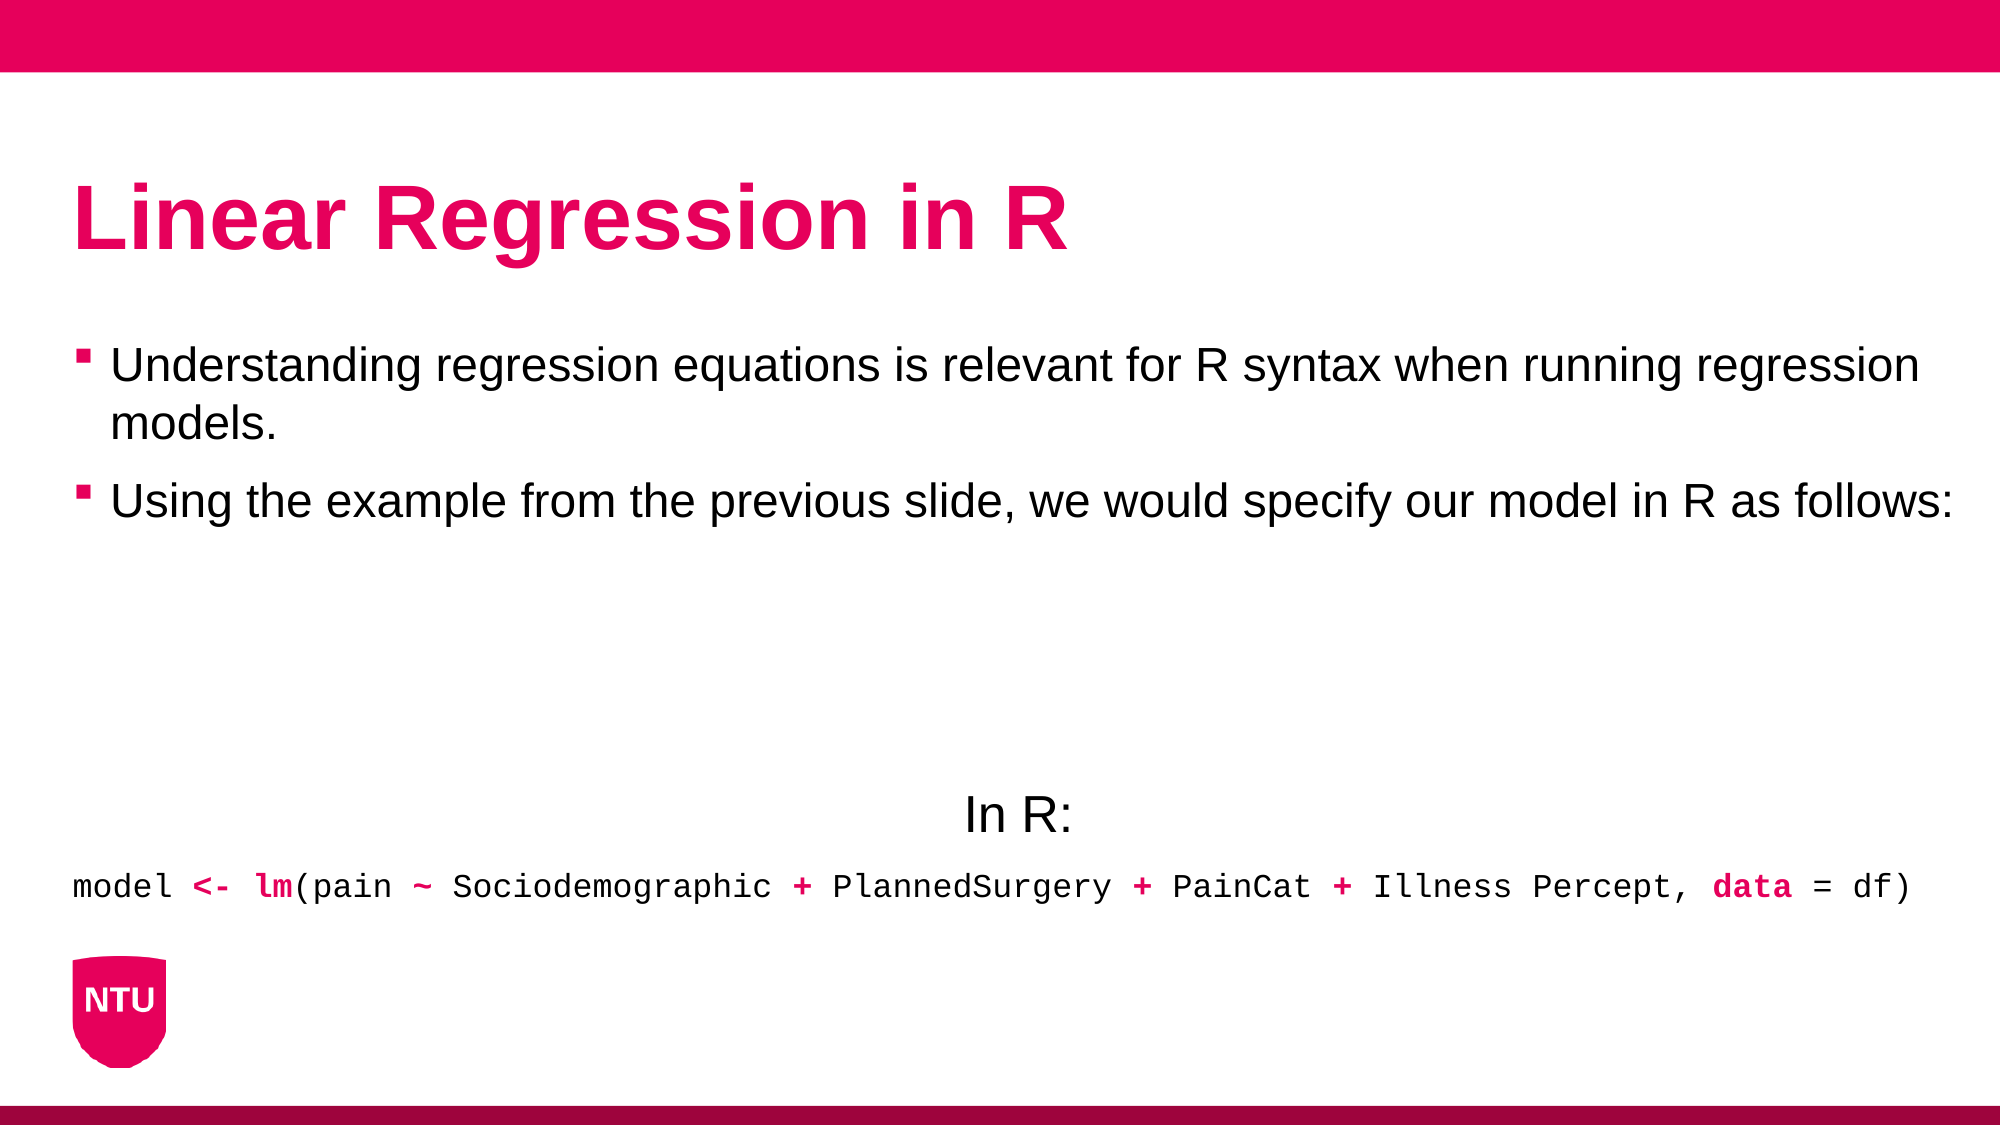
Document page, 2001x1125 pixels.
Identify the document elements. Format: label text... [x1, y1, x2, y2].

title Linear Regression in R [72, 131, 1928, 296]
